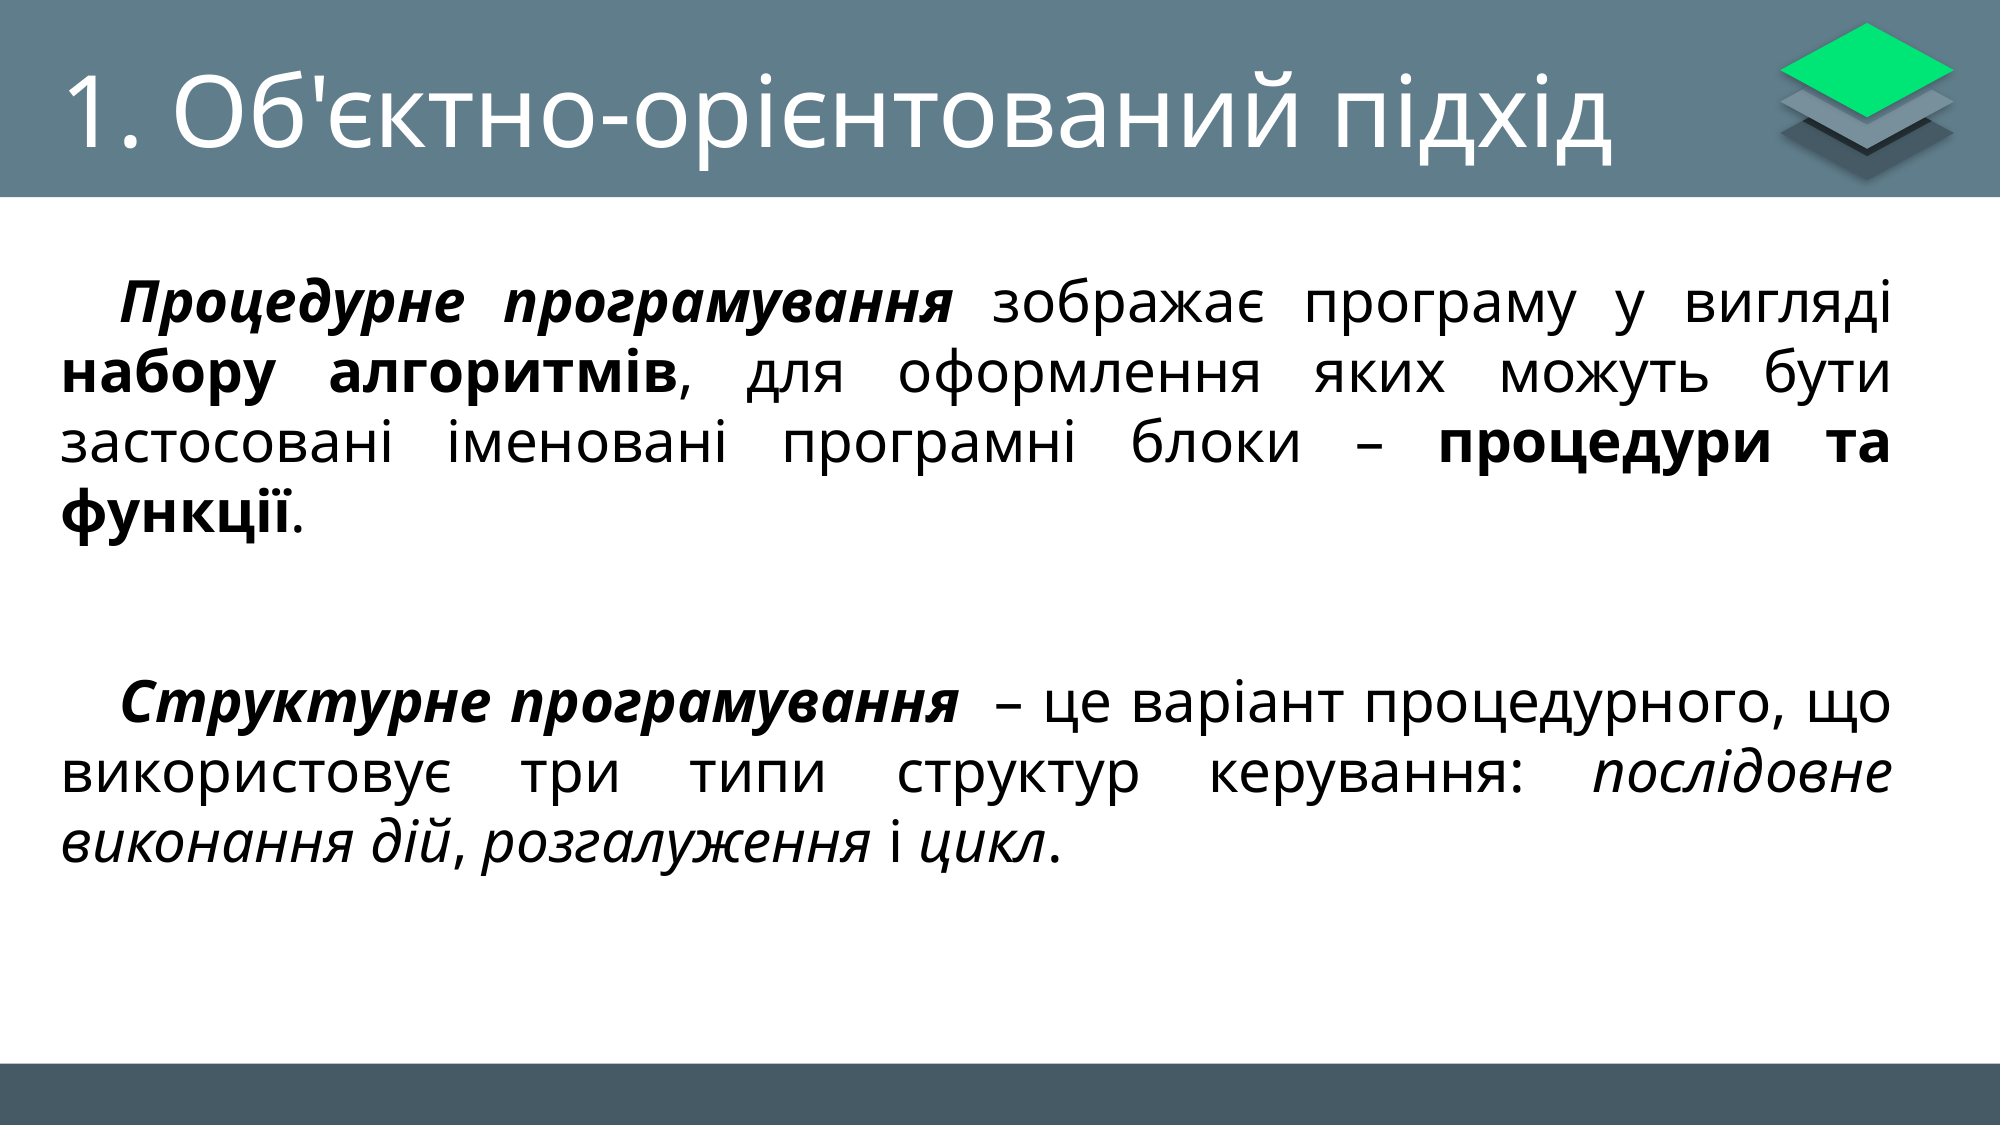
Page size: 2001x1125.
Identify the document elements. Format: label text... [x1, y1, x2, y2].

title 1. Об'єктно-орієнтований підхід [46, 40, 1770, 168]
text_box Процедурне програмування зображає програму у вигляді набору алгоритмів, для оформлення яких можуть бути застосовані іменовані програмні блоки – процедури та функції. Структурне програмування – це варіант процедурного, що використовує три типи структур керування: послідовне виконання дій, розгалуження і цикл. [46, 261, 1908, 878]
